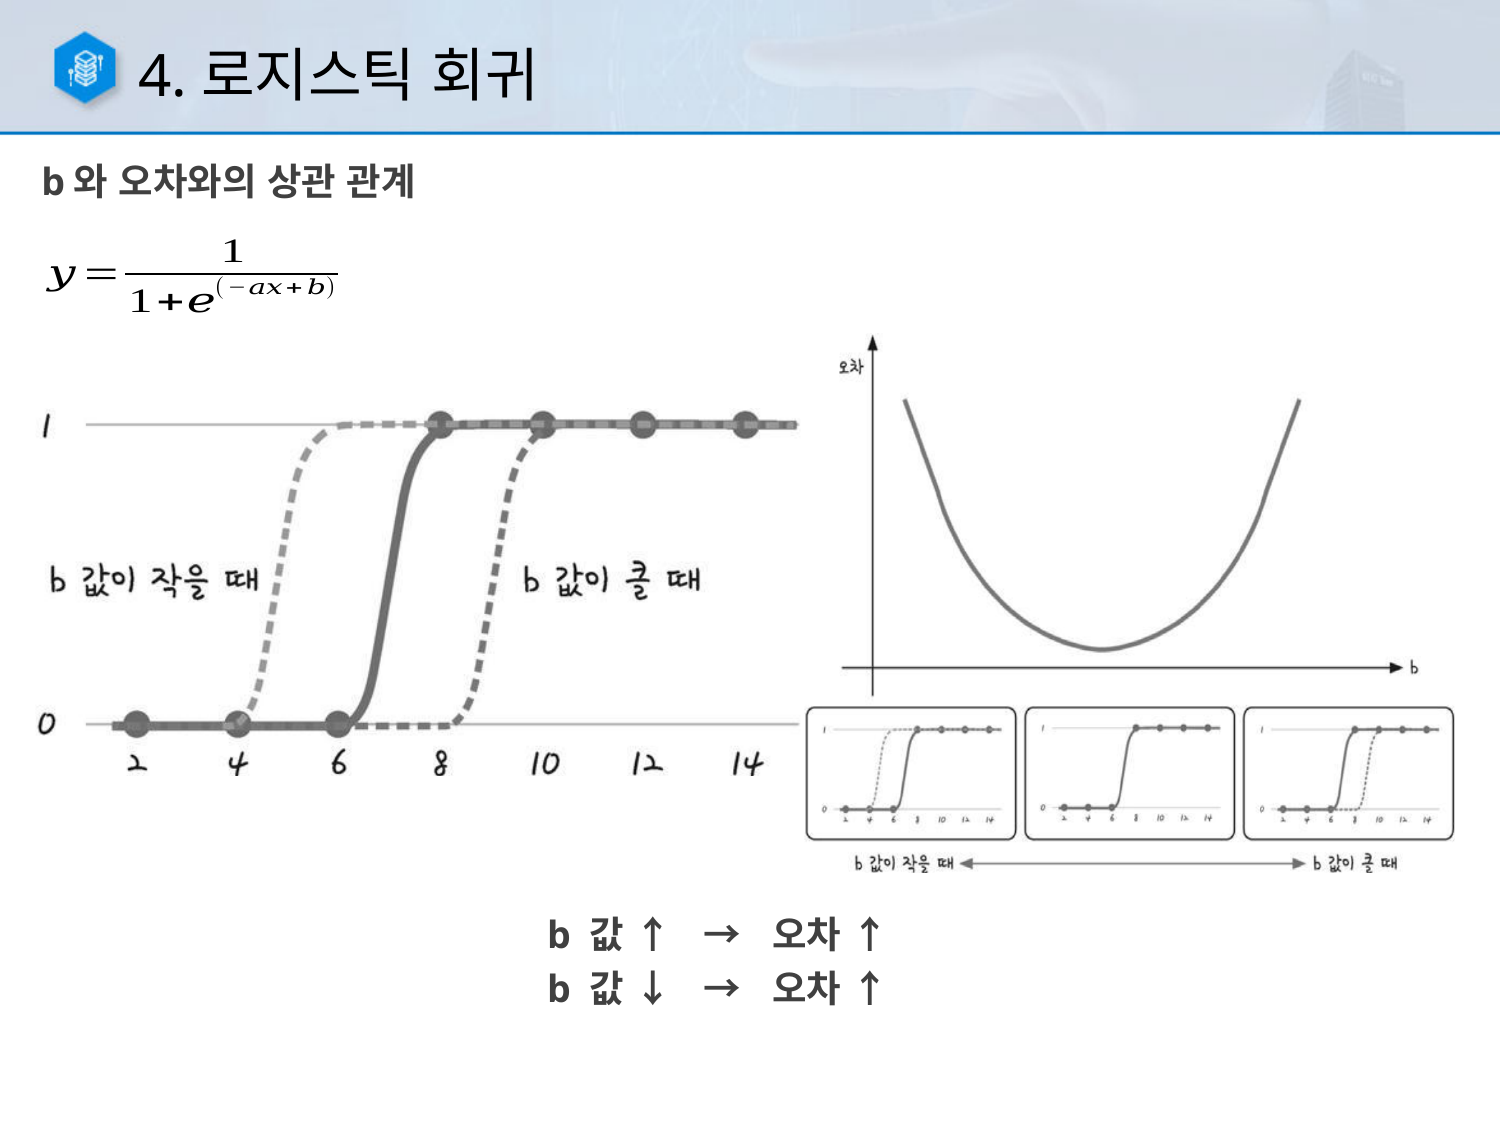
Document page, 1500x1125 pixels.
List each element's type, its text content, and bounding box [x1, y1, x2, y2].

text_box b 값 ↑ → 오차 ↑ b 값 ↓ → 오차 ↑ [537, 902, 993, 1011]
list 4.로지스틱 회귀 [123, 31, 1247, 117]
text_box b와 오차와의 상관 관계 [41, 148, 1459, 204]
picture [0, 0, 1500, 1125]
